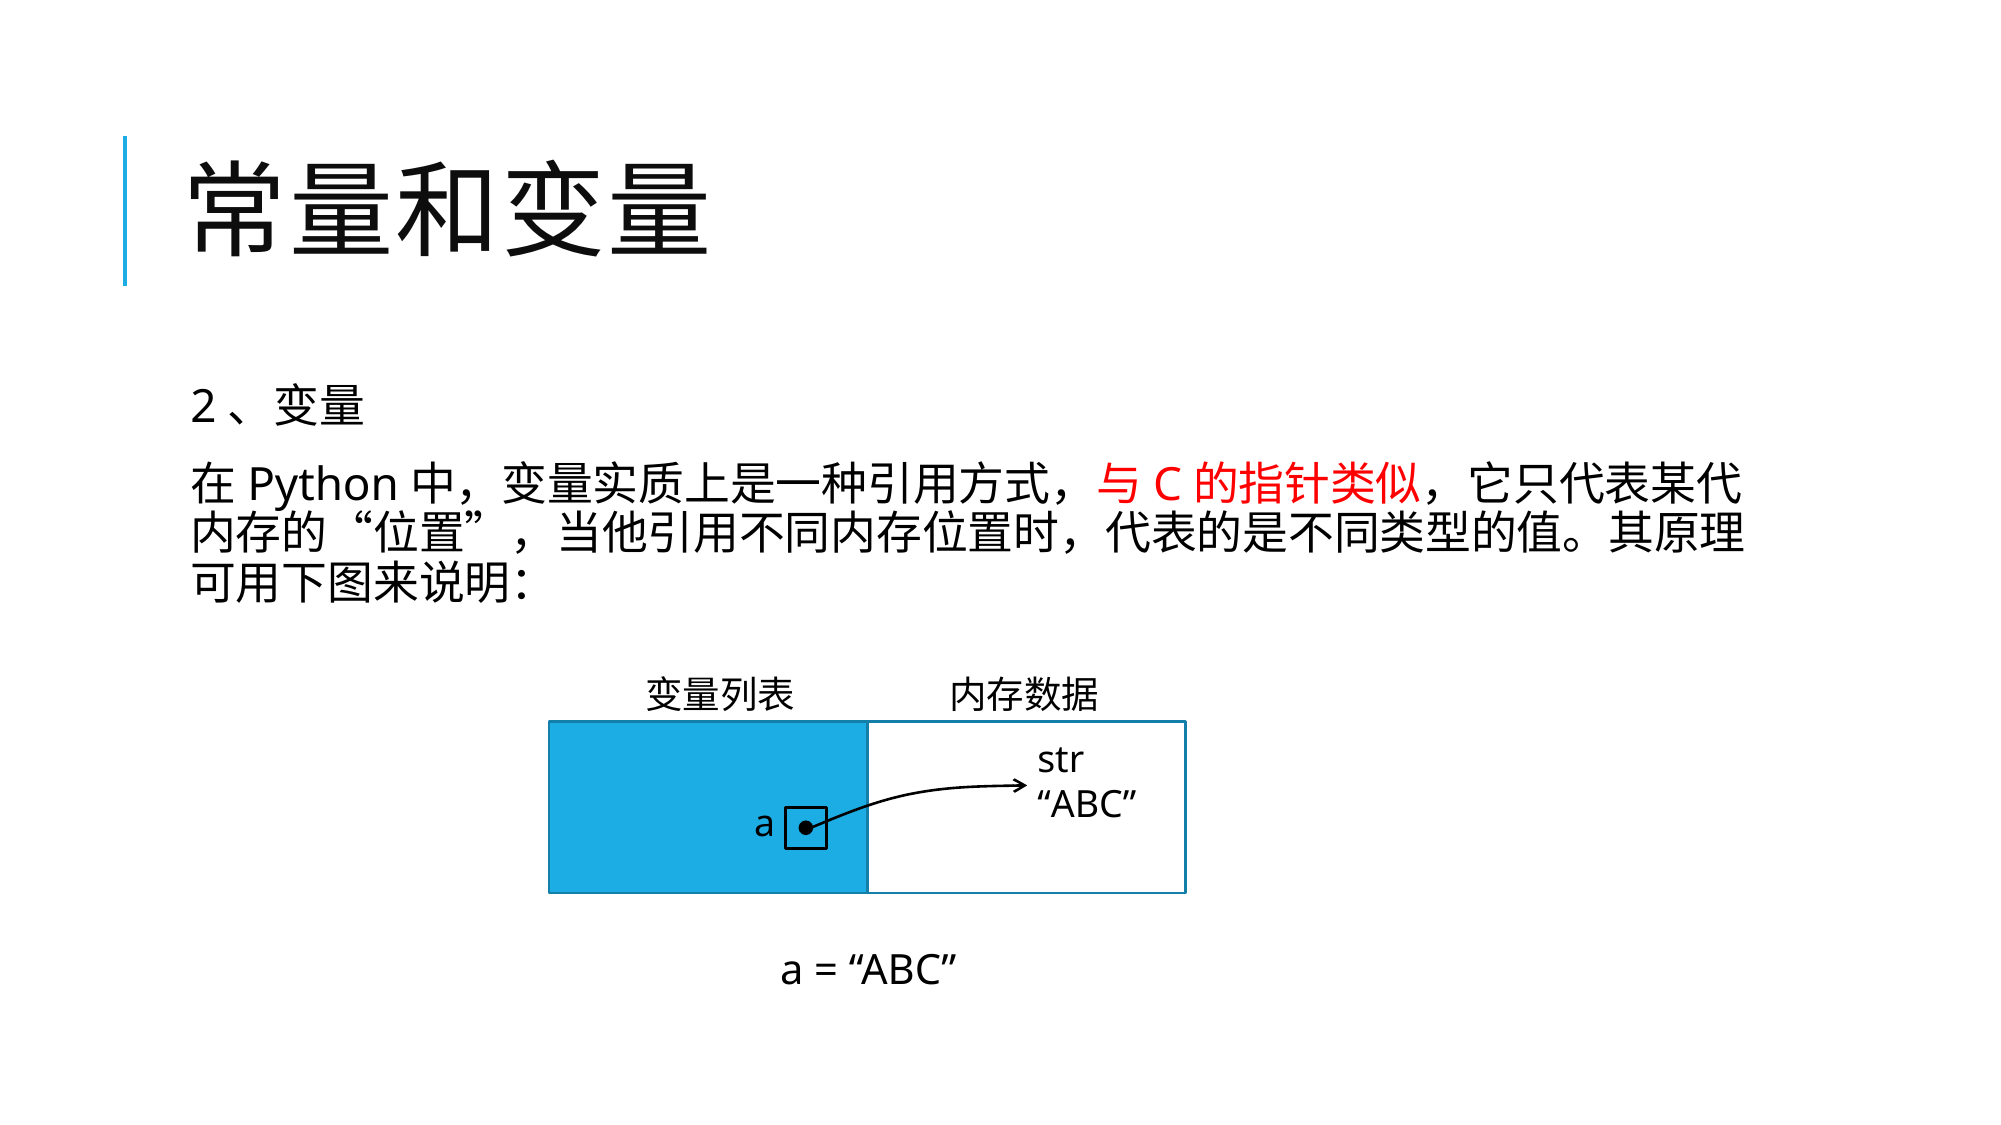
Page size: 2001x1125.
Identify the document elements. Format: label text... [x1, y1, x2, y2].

text_box [810, 778, 1028, 830]
text_box [866, 720, 1187, 894]
text_box 变量列表 [630, 663, 810, 724]
text_box [548, 720, 866, 894]
title 常量和变量 [168, 96, 1763, 342]
text_box str “ABC” [1022, 727, 1152, 833]
text_box a = “ABC” [765, 935, 972, 1000]
text_box 内存数据 [934, 663, 1115, 724]
list 2、变量 在Python中，变量实质上是一种引用方式，与C的指针类似，它只代表某代内存的“位置”，当他引用不同内存位置时，代表的是不同类型的值。其原理可用下图来说明： [168, 375, 1763, 1035]
text_box [798, 820, 813, 836]
text_box a [739, 791, 791, 852]
text_box [791, 806, 828, 850]
